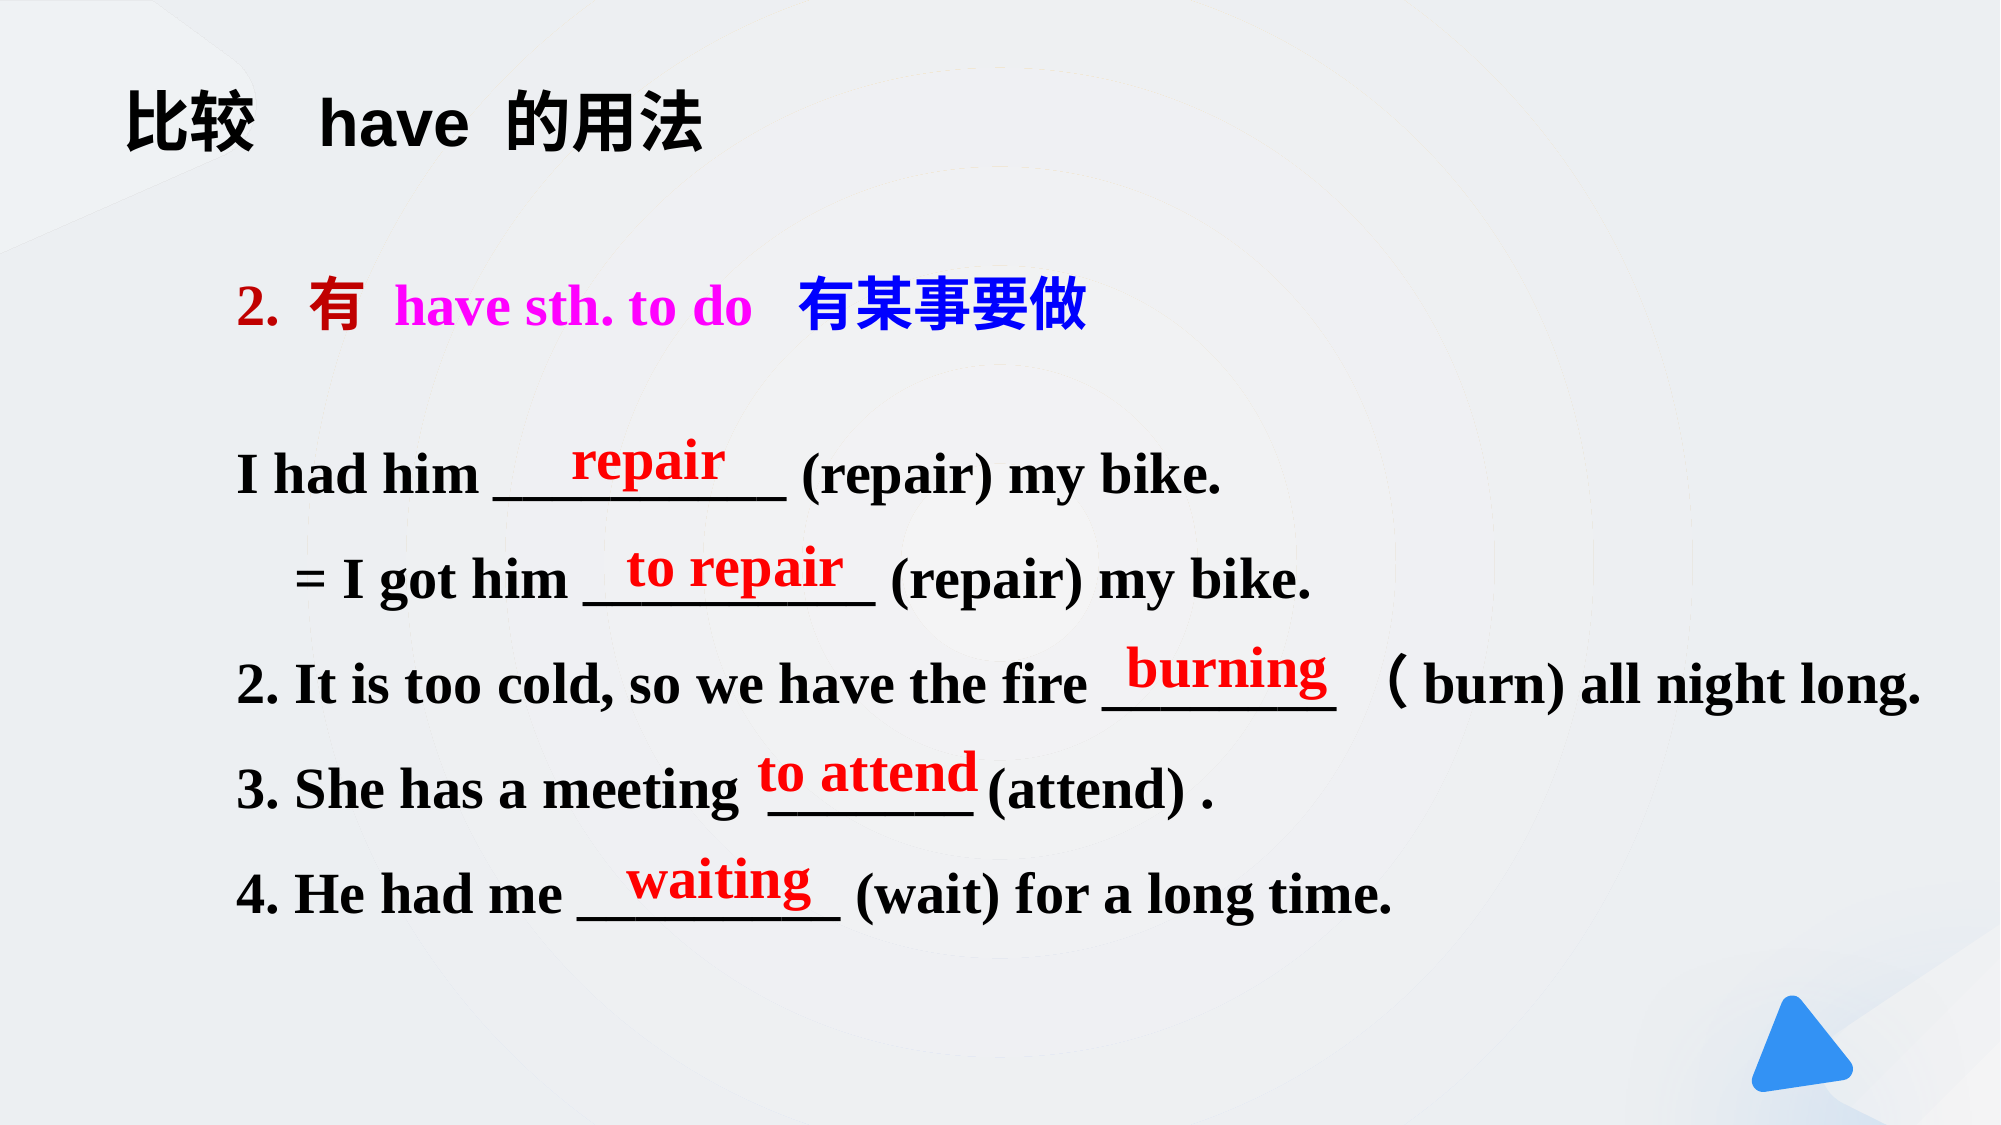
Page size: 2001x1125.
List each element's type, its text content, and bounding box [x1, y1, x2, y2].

title 比较 have 的用法 [108, 0, 1890, 169]
text_box 2. 有 have sth. to do 有某事要做 [221, 224, 1310, 345]
text_box burning [1112, 621, 1343, 707]
text_box repair [557, 413, 742, 499]
text_box to repair [612, 520, 860, 605]
text_box waiting [611, 832, 827, 918]
text_box to attend [742, 725, 1080, 811]
text_box I had him __________ (repair) my bike. = I got him __________ (repair) my bike. 2. It is too cold, so we have the fire ________（burn) all night long. 3. She has a meeting _______ (attend) . 4. He had me _________ (wait) for a long time. [221, 393, 2000, 1038]
